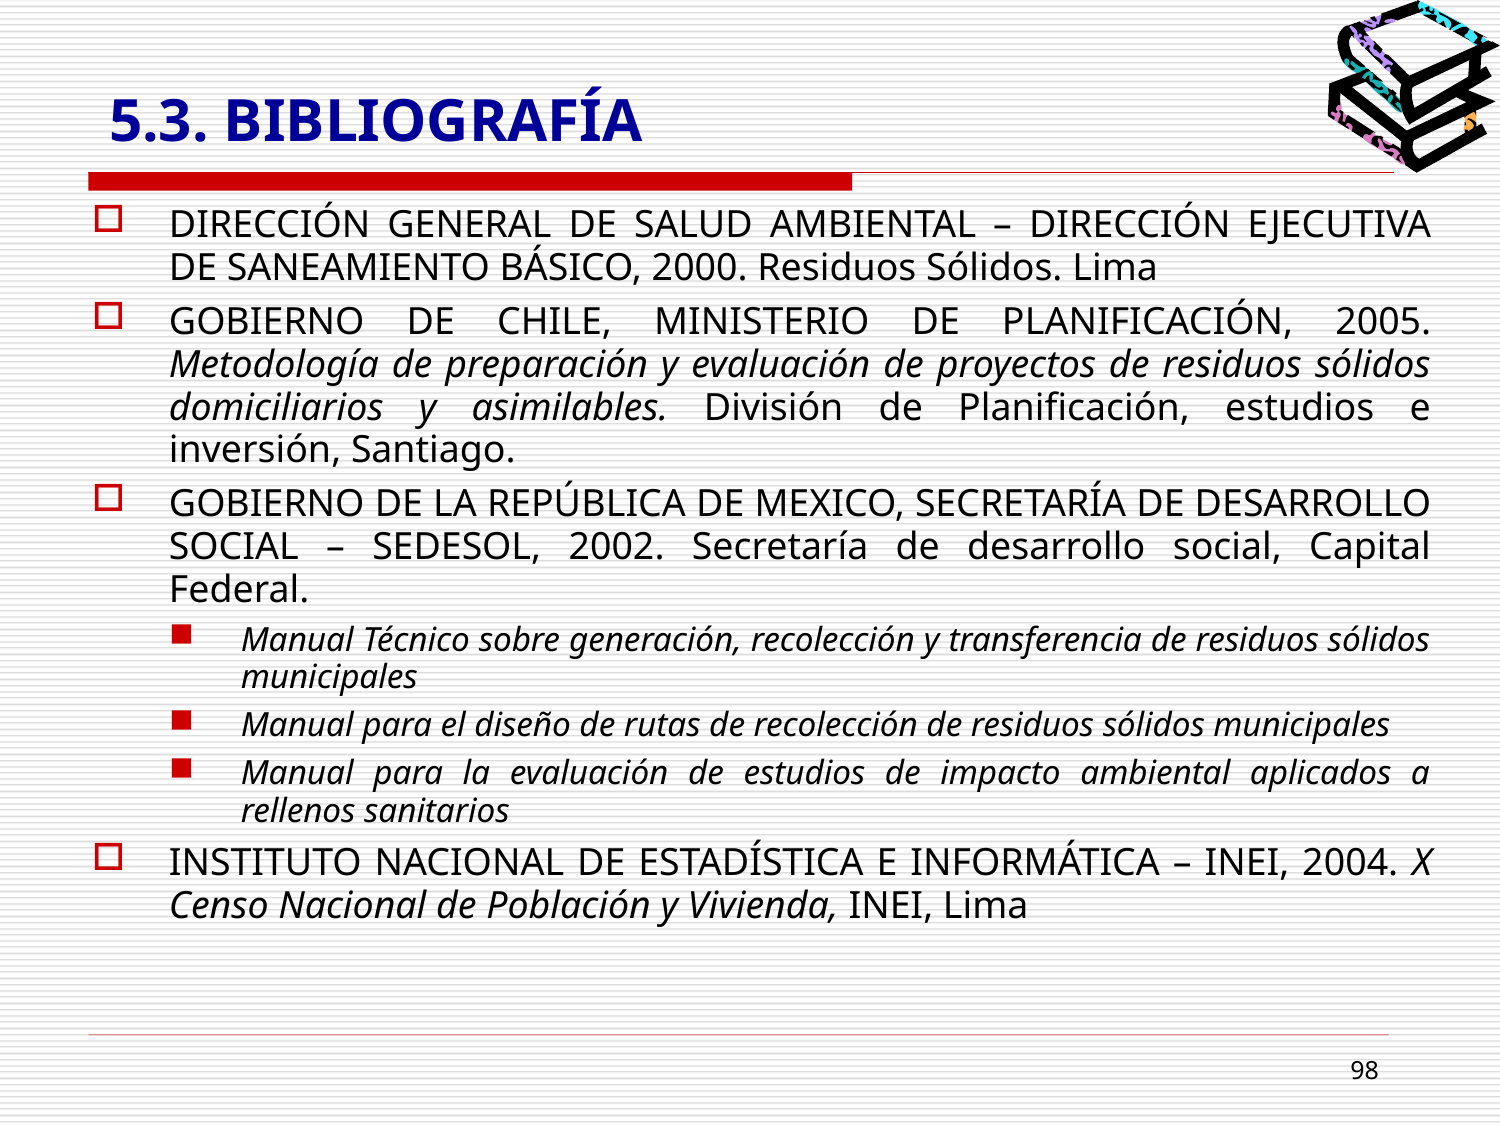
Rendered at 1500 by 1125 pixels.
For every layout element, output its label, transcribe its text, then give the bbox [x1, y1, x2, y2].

list DIRECCIÓN GENERAL DE SALUD AMBIENTAL – DIRECCIÓN EJECUTIVA DE SANEAMIENTO BÁSICO, 2000. Residuos Sólidos. Lima GOBIERNO DE CHILE, MINISTERIO DE PLANIFICACIÓN, 2005. Metodología de preparación y evaluación de proyectos de residuos sólidos domiciliarios y asimilables. División de Planificación, estudios e inversión, Santiago. GOBIERNO DE LA REPÚBLICA DE MEXICO, SECRETARÍA DE DESARROLLO SOCIAL – SEDESOL, 2002. Secretaría de desarrollo social, Capital Federal. Manual Técnico sobre generación, recolección y transferencia de residuos sólidos municipales Manual para el diseño de rutas de recolección de residuos sólidos municipales Manual para la evaluación de estudios de impacto ambiental aplicados a rellenos sanitarios INSTITUTO NACIONAL DE ESTADÍSTICA E INFORMÁTICA – INEI, 2004. X Censo Nacional de Población y Vivienda, INEI, Lima [76, 196, 1447, 1000]
picture [0, 0, 1500, 1125]
slide_number 98 [1068, 1046, 1395, 1125]
title 5.3. BIBLIOGRAFÍA [94, 19, 1322, 161]
